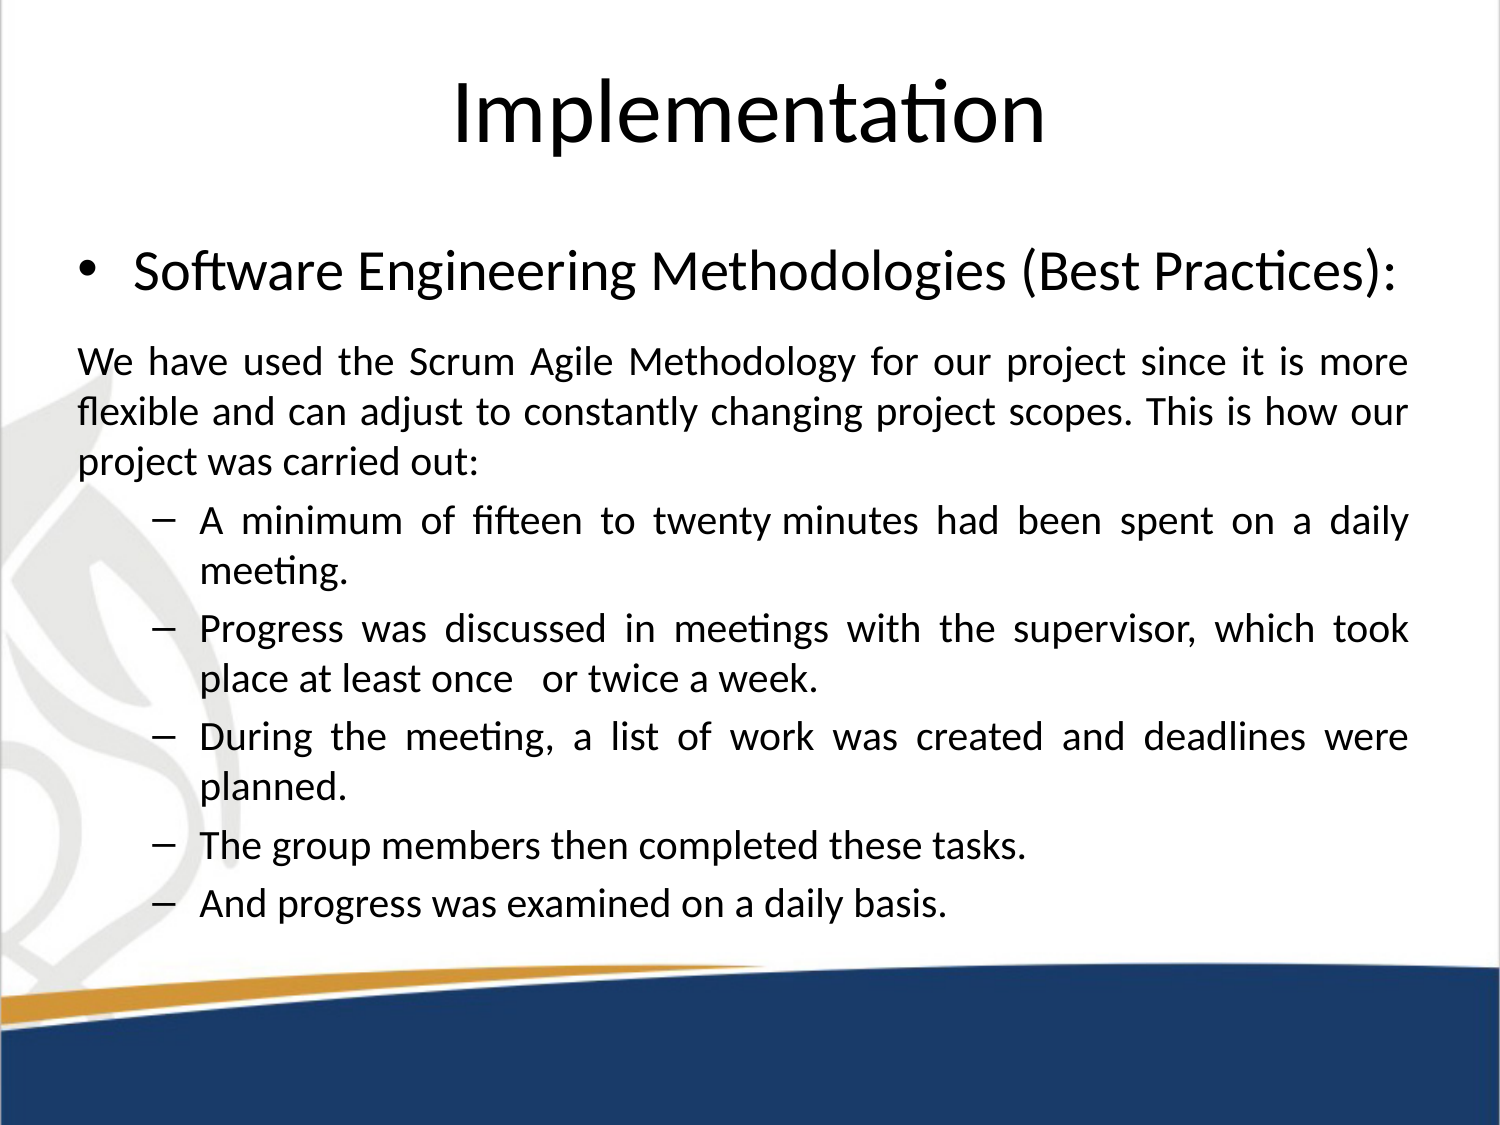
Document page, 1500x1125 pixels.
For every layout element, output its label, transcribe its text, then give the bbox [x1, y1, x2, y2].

picture [0, 0, 1500, 1125]
list Software Engineering Methodologies (Best Practices): We have used the Scrum Agile Methodology for our project since it is more flexible and can adjust to constantly changing project scopes. This is how our project was carried out: A minimum of fifteen to twenty minutes had been spent on a daily meeting. Progress was discussed in meetings with the supervisor, which took place at least once or twice a week. During the meeting, a list of work was created and deadlines were planned. The group members then completed these tasks. And progress was examined on a daily basis. [62, 224, 1425, 968]
title Implementation [75, 12, 1425, 200]
